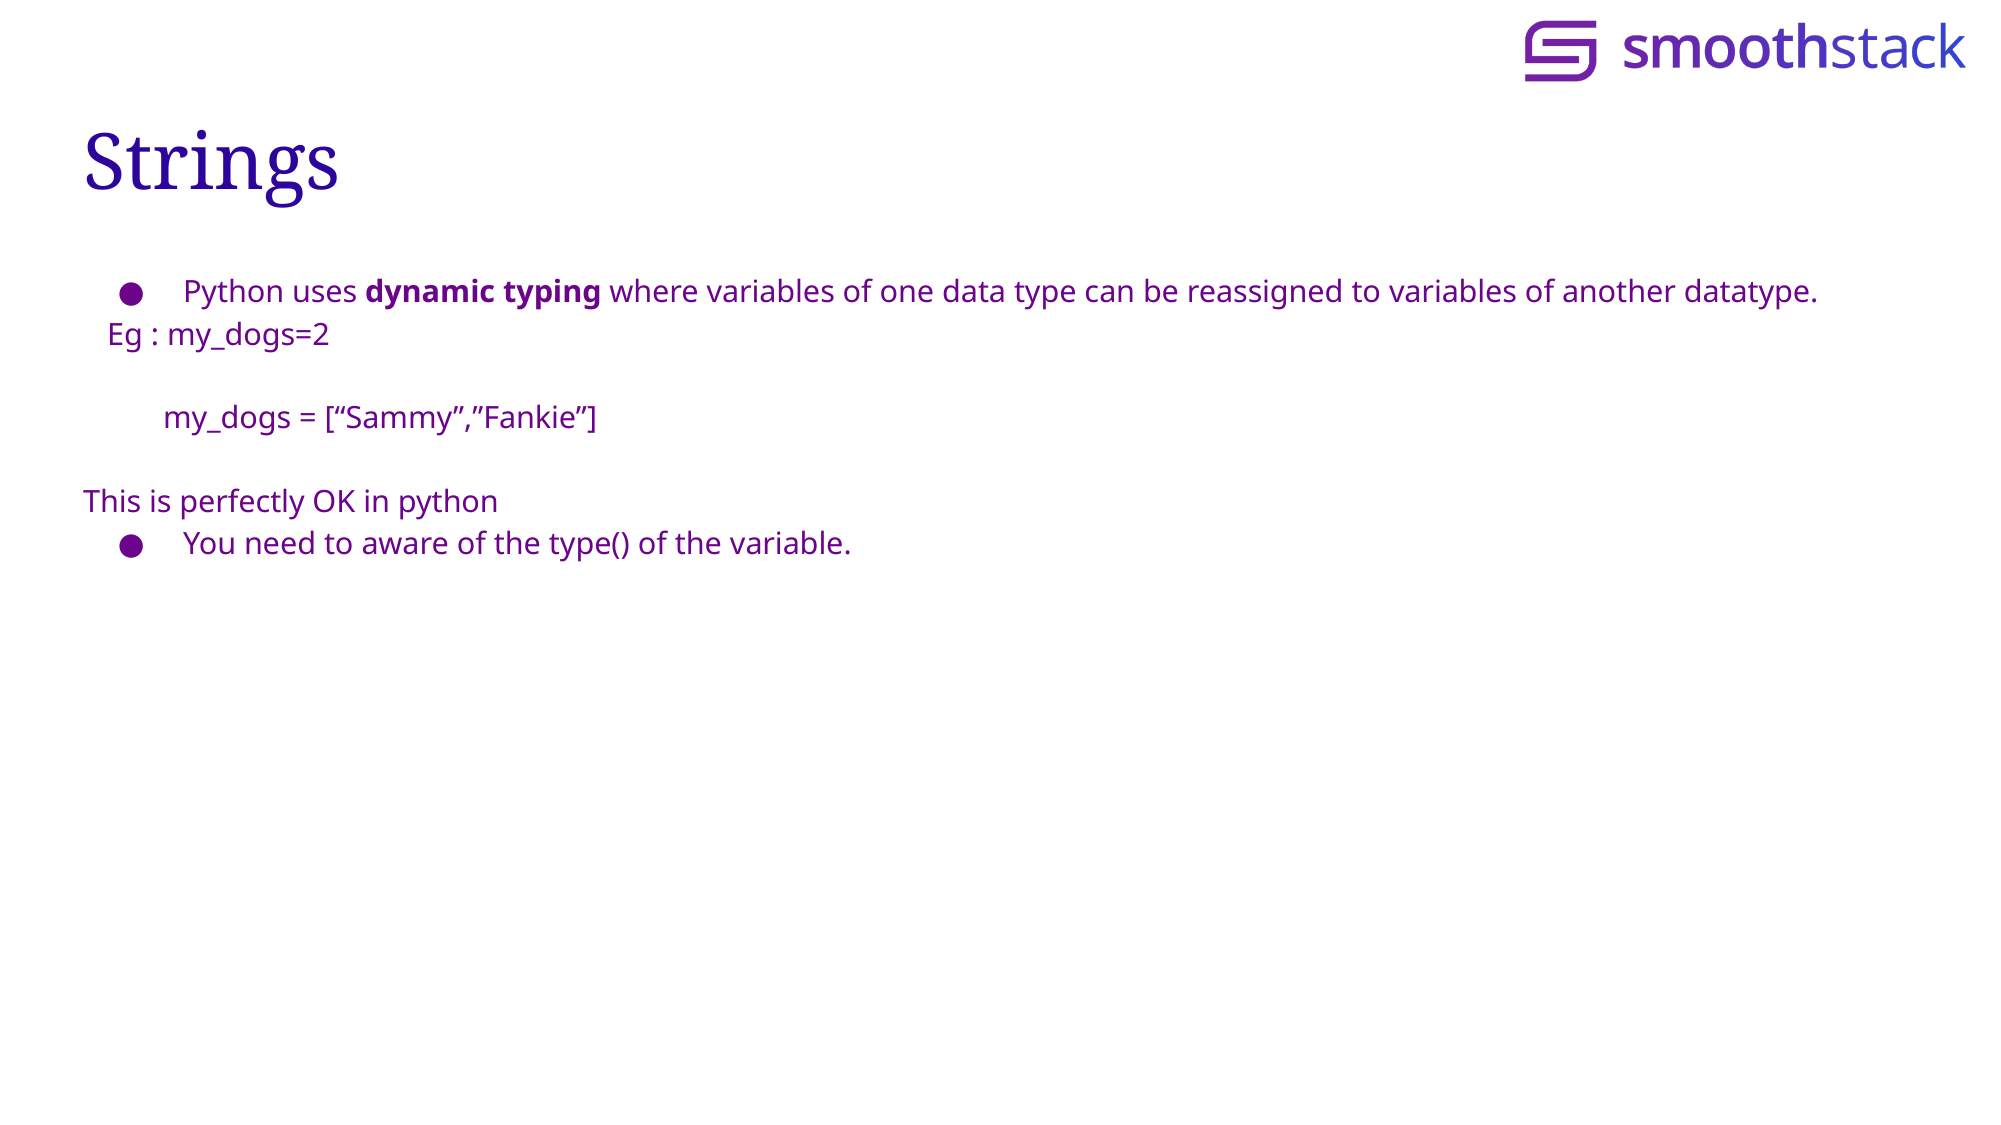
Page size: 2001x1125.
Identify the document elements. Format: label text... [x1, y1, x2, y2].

list Python uses dynamic typing where variables of one data type can be reassigned to variables of another datatype. Eg : my_dogs=2 my_dogs = [“Sammy”,”Fankie”] This is perfectly OK in python You need to aware of the type() of the variable. [68, 252, 1932, 1000]
title Strings [68, 97, 1932, 223]
picture [1521, 16, 1968, 85]
